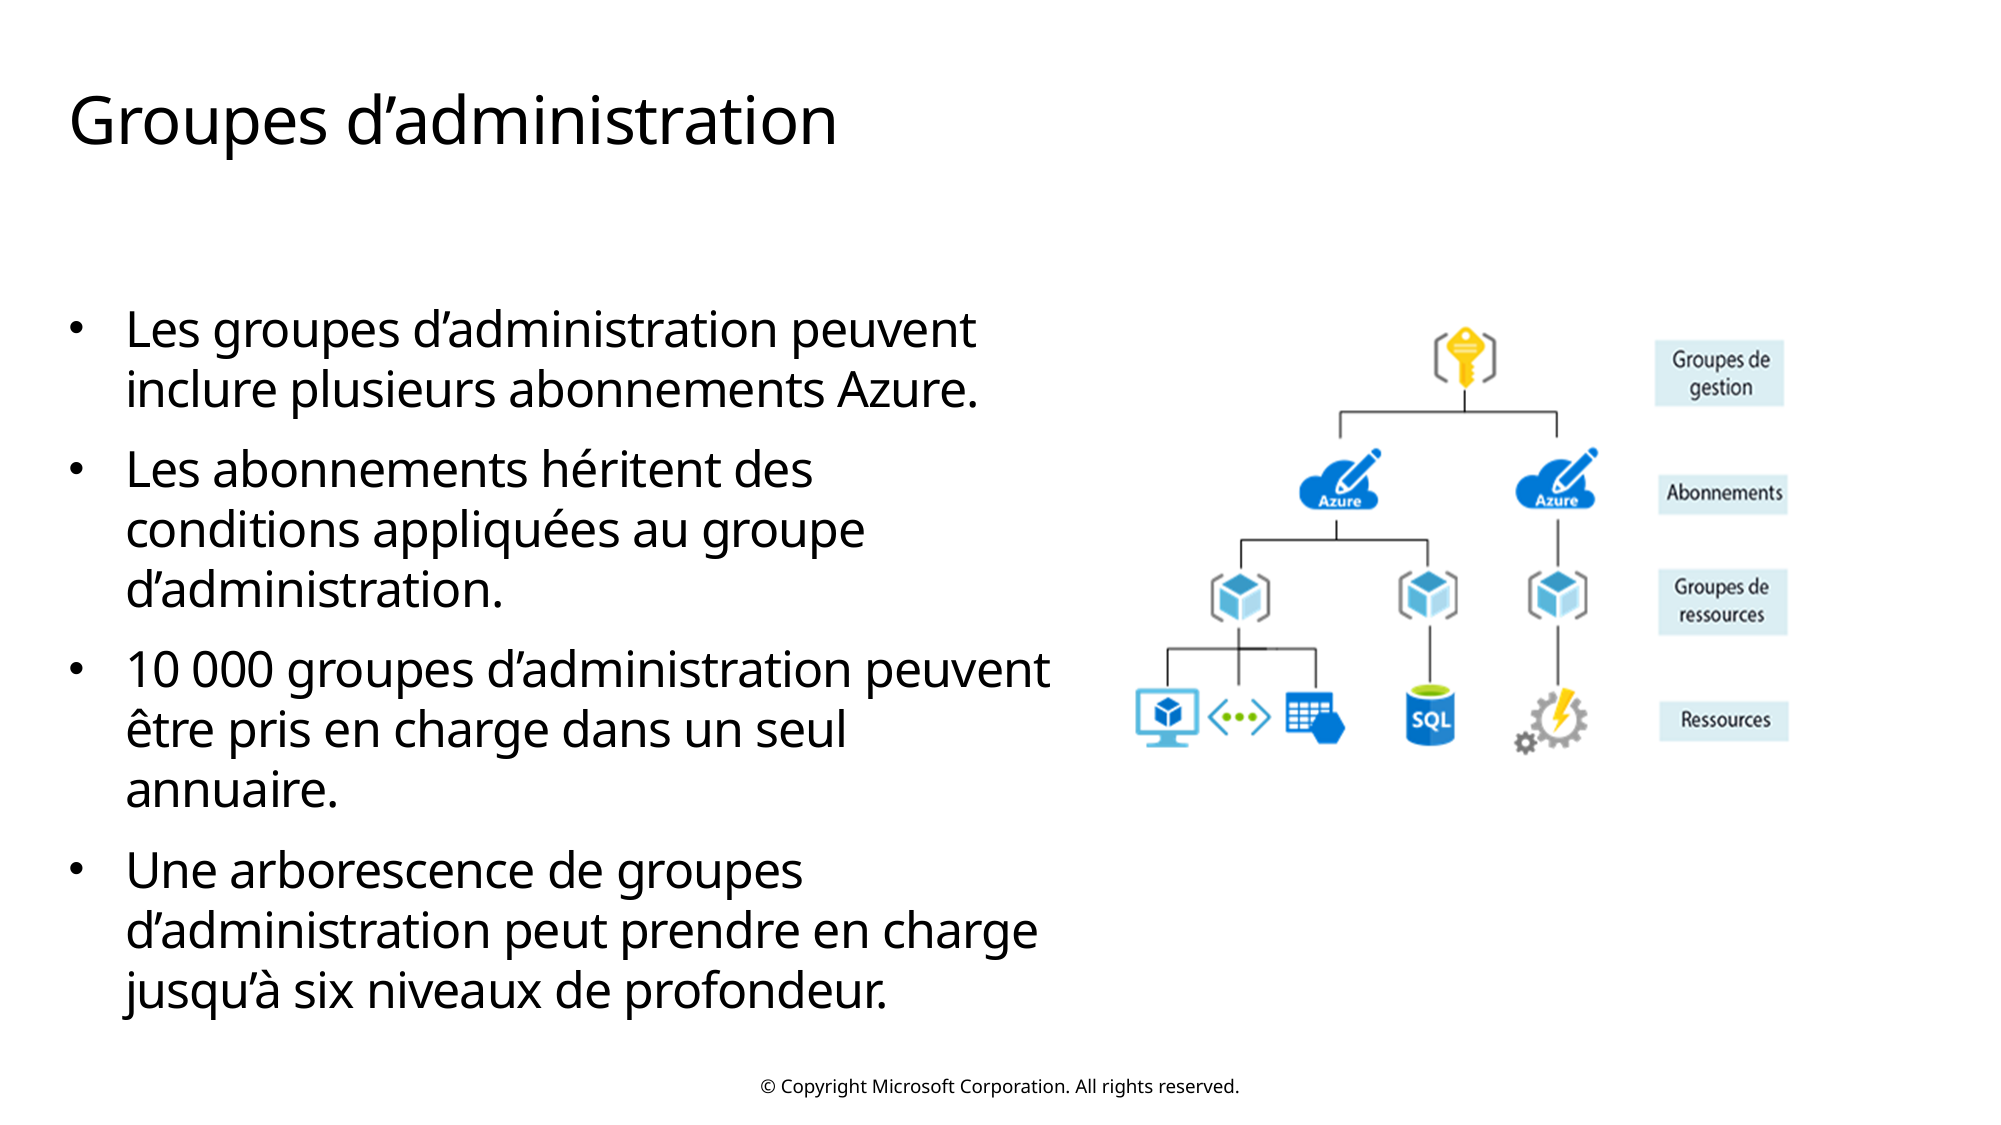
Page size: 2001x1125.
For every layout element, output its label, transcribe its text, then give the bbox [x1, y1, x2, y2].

title Groupes d’administration [68, 72, 1930, 184]
picture [1133, 320, 1811, 760]
list Les groupes d’administration peuvent inclure plusieurs abonnements Azure. Les abonnements héritent des conditions appliquées au groupe d’administration. 10 000 groupes d’administration peuvent être pris en charge dans un seul annuaire. Une arborescence de groupes d’administration peut prendre en charge jusqu’à six niveaux de profondeur. [68, 282, 1078, 942]
